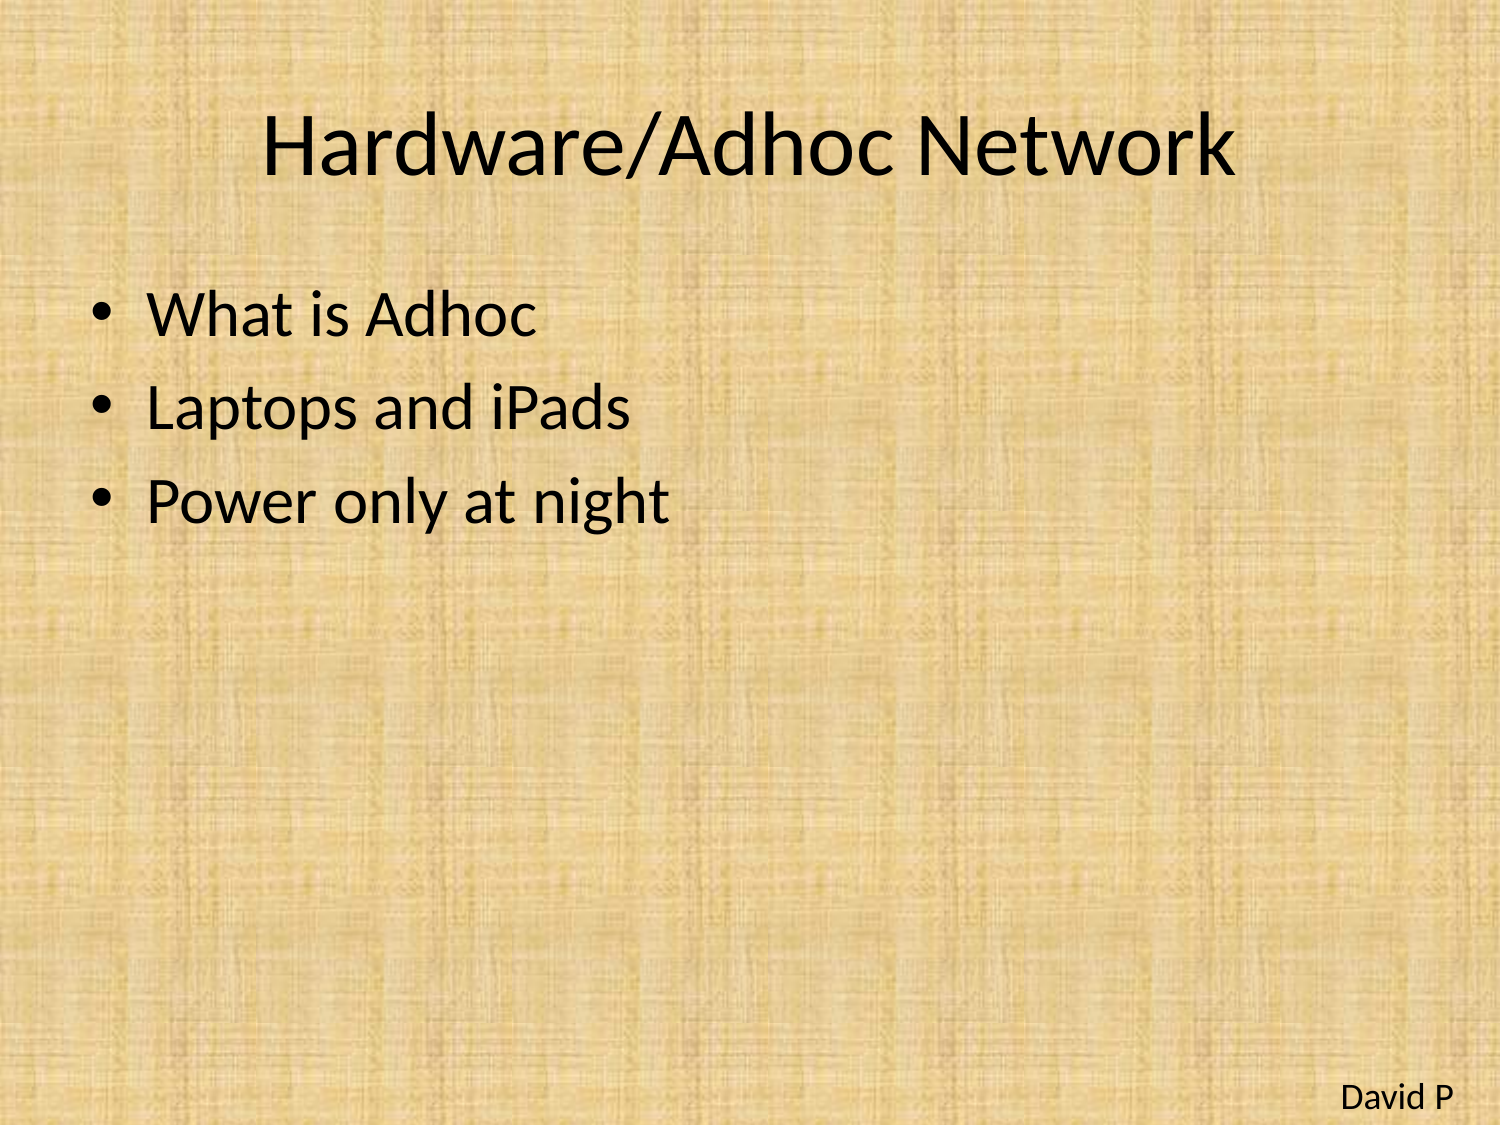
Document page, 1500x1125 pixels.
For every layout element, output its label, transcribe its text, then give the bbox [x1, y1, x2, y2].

title Hardware/Adhoc Network [75, 45, 1425, 233]
picture [0, 0, 1500, 1125]
text_box David P [1325, 1064, 1469, 1125]
list What is Adhoc Laptops and iPads Power only at night [75, 262, 1425, 1005]
